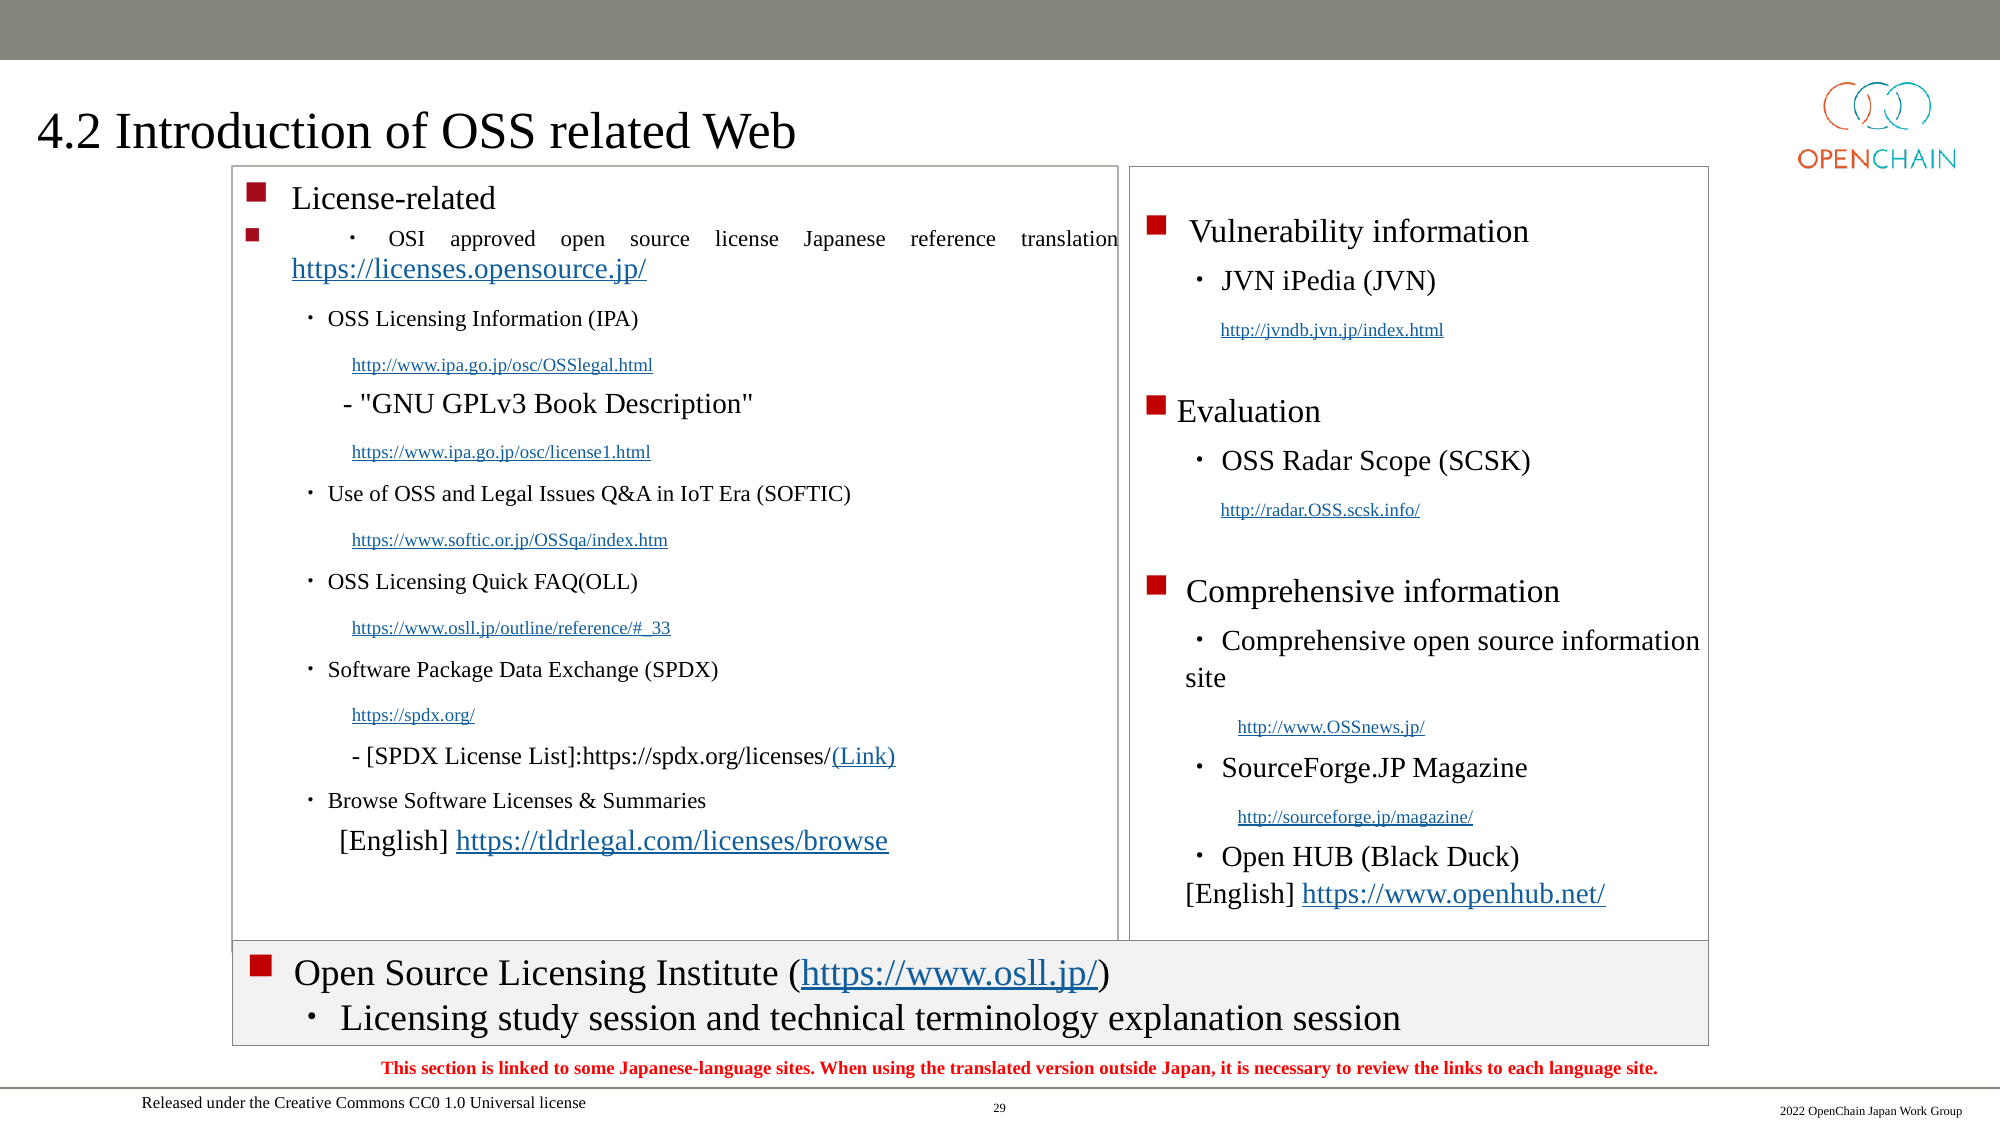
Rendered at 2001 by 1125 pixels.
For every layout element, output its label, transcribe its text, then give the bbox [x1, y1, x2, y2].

text_box Open Source Licensing Institute (https://www.osll.jp/) ・Licensing study session and technical terminology explanation session [232, 940, 1709, 1046]
text_box This section is linked to some Japanese-language sites. When using the translated version outside Japan, it is necessary to review the links to each language site. [373, 1054, 1686, 1080]
list Vulnerability information ・JVN iPedia (JVN) http://jvndb.jvn.jp/index.html Evaluation ・OSS Radar Scope (SCSK) http://radar.OSS.scsk.info/ Comprehensive information ・Comprehensive open source information site http://www.OSSnews.jp/ ・SourceForge.JP Magazine http://sourceforge.jp/magazine/ ・Open HUB (Black Duck) [English] https://www.openhub.net/ [1129, 166, 1709, 940]
picture [1798, 82, 1955, 169]
title 4.2 Introduction of OSS related Web [37, 70, 1756, 185]
list License-related ・OSI approved open source license Japanese reference translation https://licenses.opensource.jp/ ・OSS Licensing Information (IPA) http://www.ipa.go.jp/osc/OSSlegal.html - "GNU GPLv3 Book Description" https://www.ipa.go.jp/osc/license1.html ・Use of OSS and Legal Issues Q&A in IoT Era (SOFTIC) https://www.softic.or.jp/OSSqa/index.htm ・OSS Licensing Quick FAQ(OLL) https://www.osll.jp/outline/reference/#_33 ・Software Package Data Exchange (SPDX) https://spdx.org/ - [SPDX License List]:https://spdx.org/licenses/(Link) ・Browse Software Licenses & Summaries [English] https://tldrlegal.com/licenses/browse [244, 172, 1120, 940]
slide_number 28 [940, 1091, 1059, 1125]
text_box [232, 166, 1119, 940]
